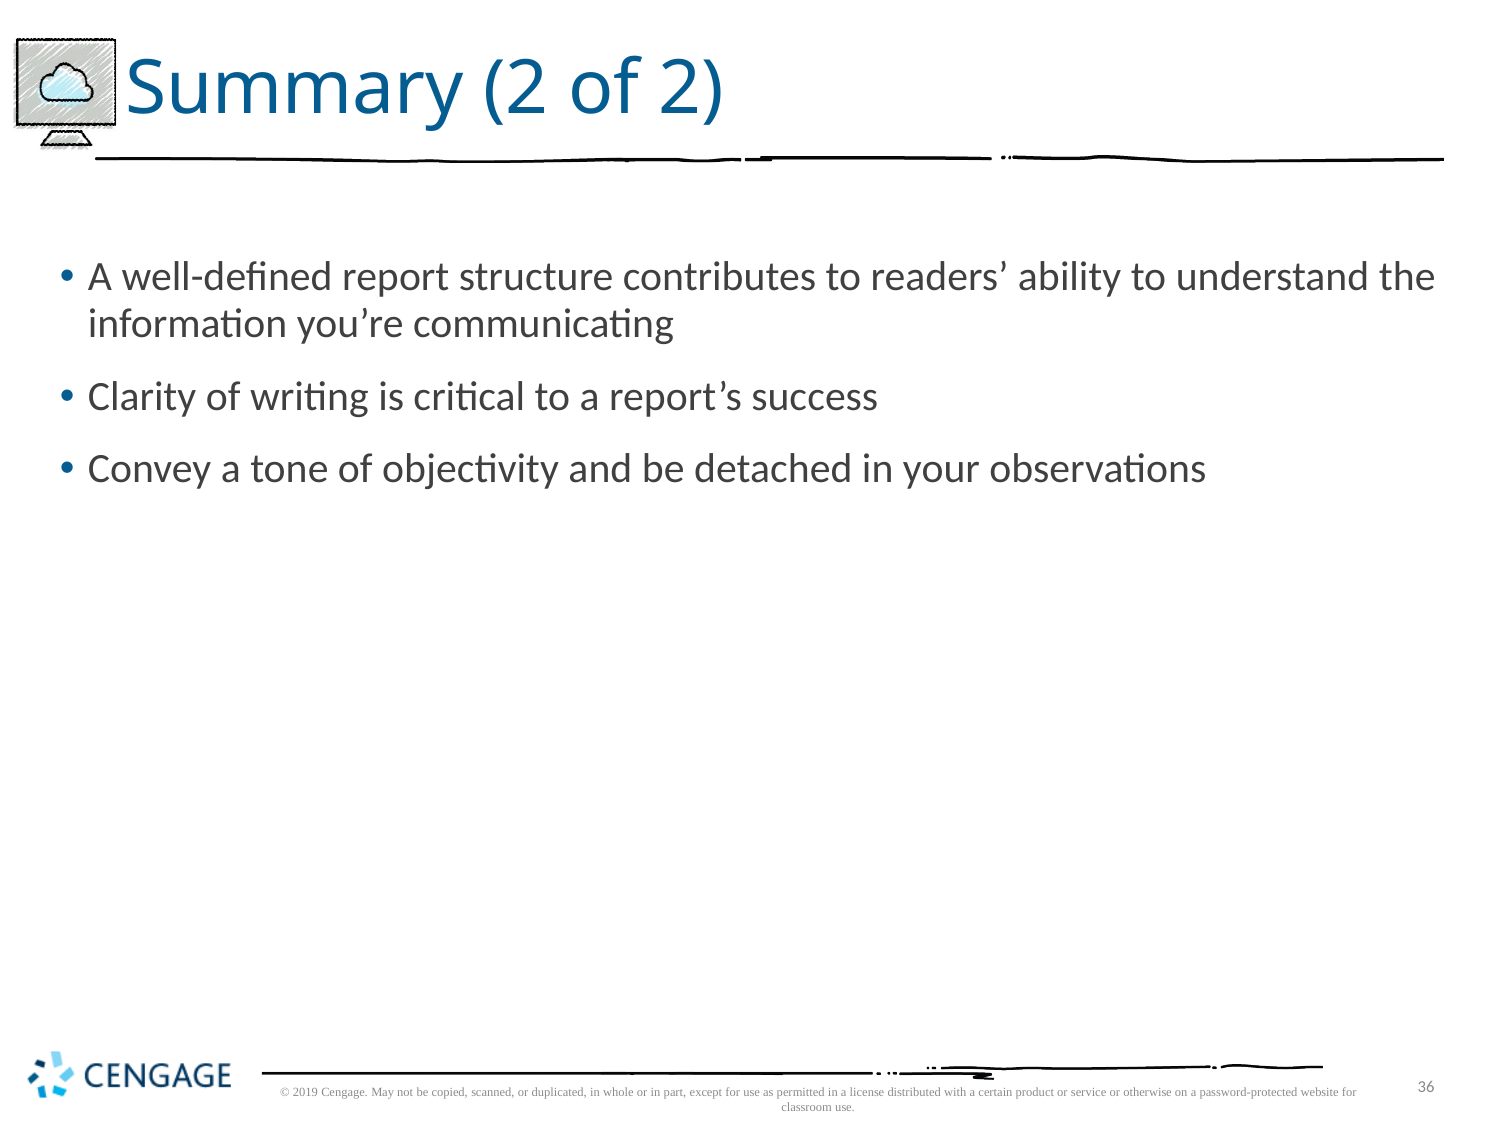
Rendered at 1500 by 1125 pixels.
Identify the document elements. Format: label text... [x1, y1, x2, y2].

picture [95, 155, 1444, 163]
picture [261, 1064, 1323, 1079]
title Summary (2 of 2) [125, 52, 1442, 130]
picture [12, 36, 117, 151]
list A well-defined report structure contributes to readers’ ability to understand the information you’re communicating Clarity of writing is critical to a report’s success Convey a tone of objectivity and be detached in your observations [59, 252, 1441, 490]
picture [7, 1037, 244, 1111]
footer © 2019 Cengage. May not be copied, scanned, or duplicated, in whole or in part, except for use as permitted in a license distributed with a certain product or service or otherwise on a password-protected website for classroom use. [261, 1079, 1375, 1120]
